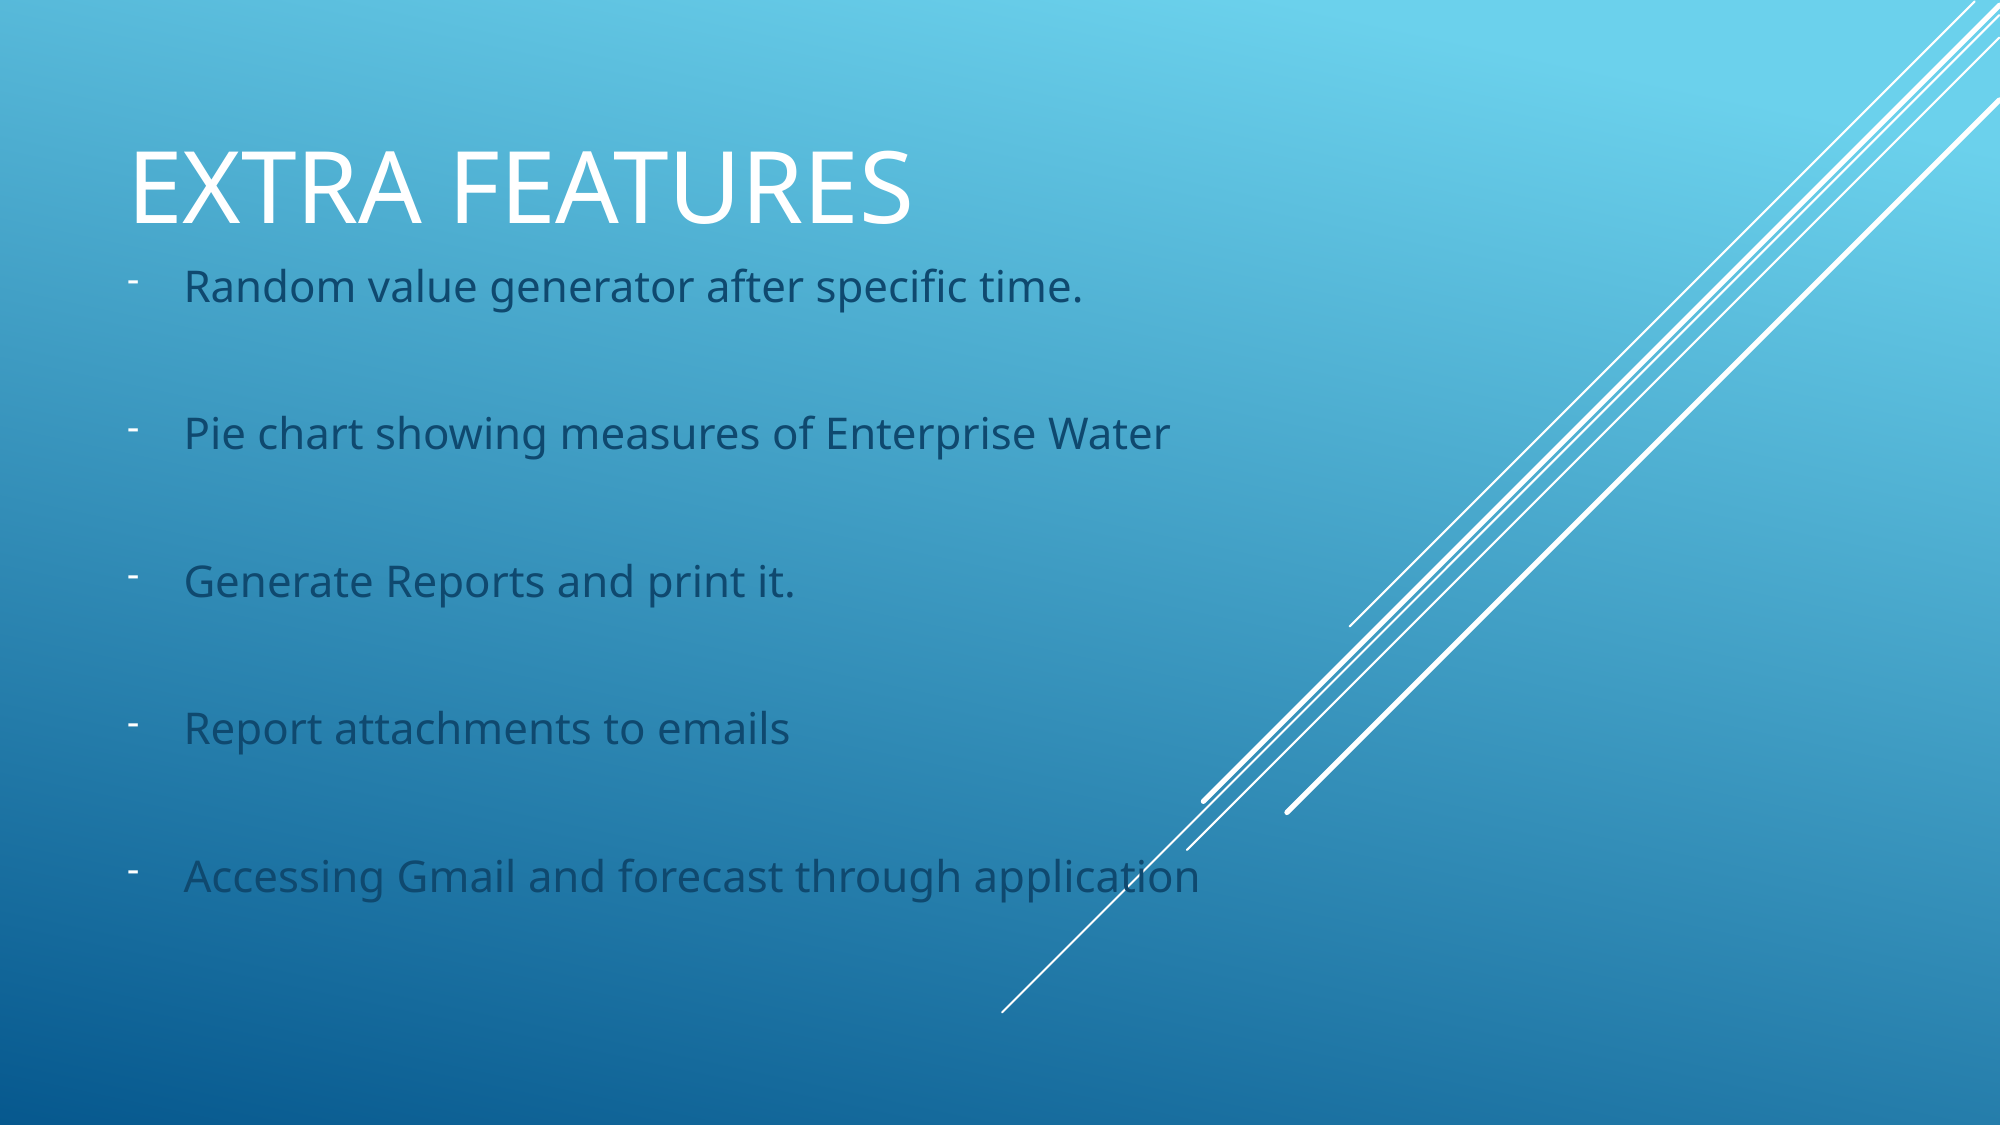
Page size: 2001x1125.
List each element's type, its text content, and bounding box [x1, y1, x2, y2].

title Extra Features [112, 112, 1425, 250]
subtitle Random value generator after specific time. Pie chart showing measures of Enterprise Water Generate Reports and print it. Report attachments to emails Accessing Gmail and forecast through application [112, 250, 1785, 1021]
